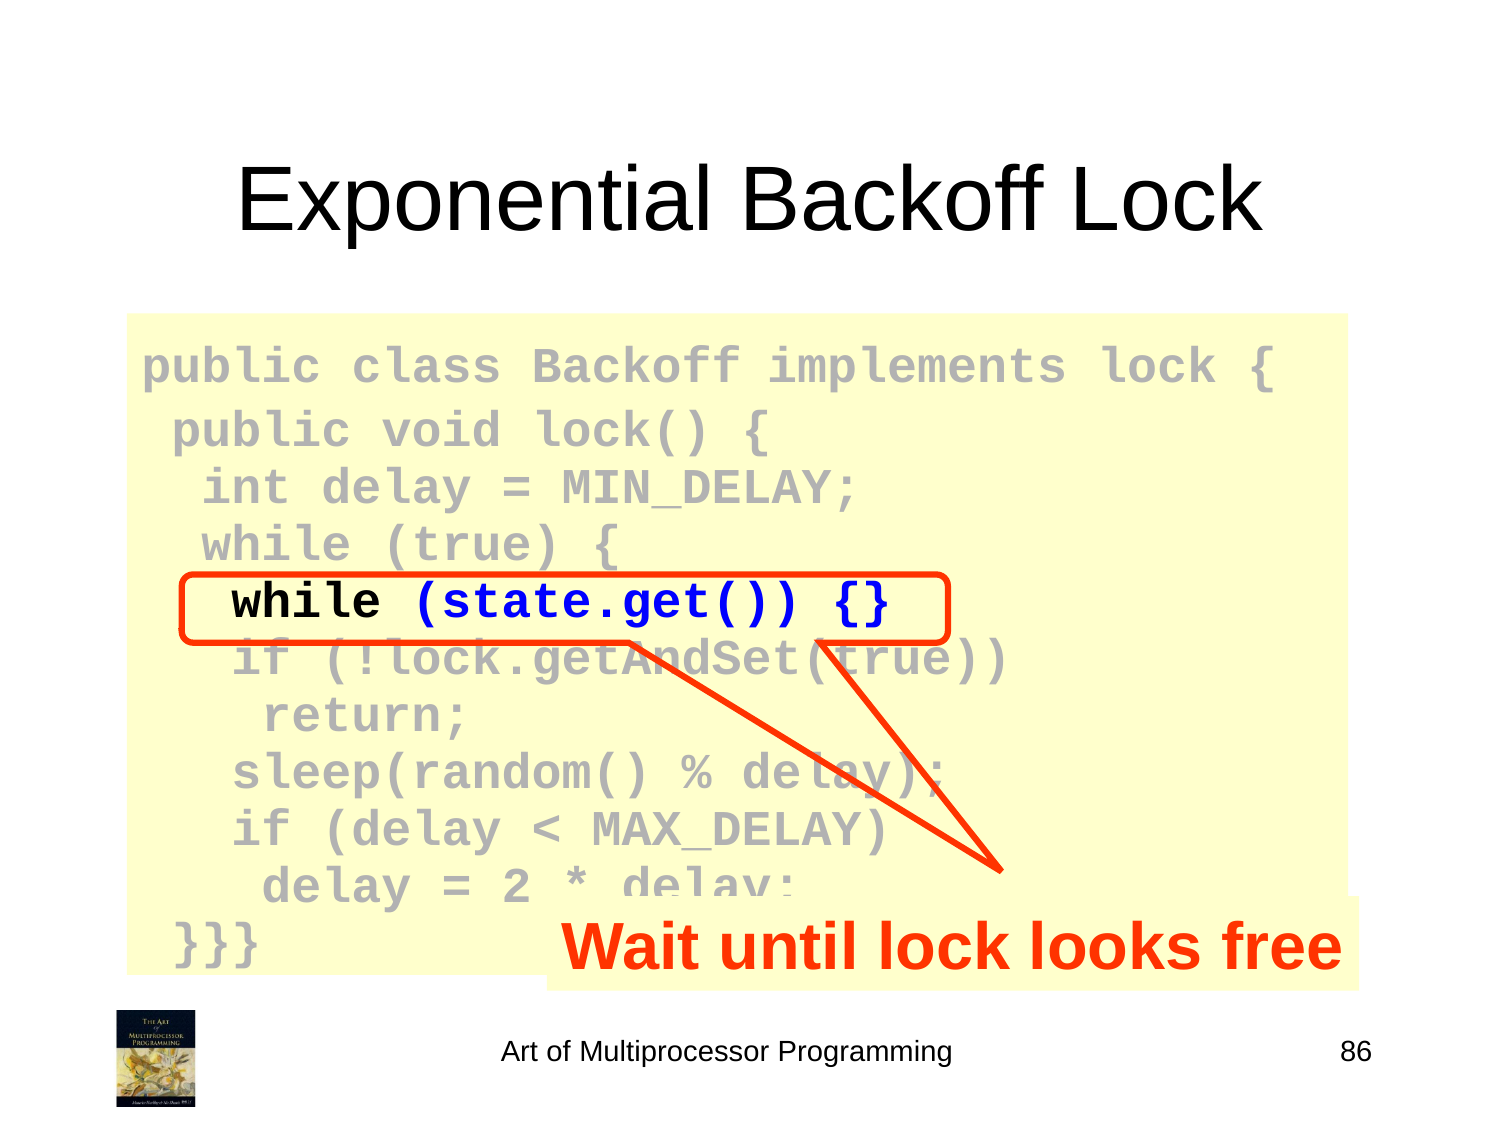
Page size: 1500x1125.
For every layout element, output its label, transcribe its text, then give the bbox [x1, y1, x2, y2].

picture [107, 1010, 204, 1107]
text_box Wait until lock looks free [546, 896, 1360, 991]
footer Art of Multiprocessor Programming [433, 1024, 1022, 1101]
text_box public class Backoff implements lock { public void lock() { int delay = MIN_DELAY; while (true) { while (state.get()) {} if (!lock.getAndSet(true)) return; sleep(random() % delay); if (delay < MAX_DELAY) delay = 2 * delay; }}} [126, 313, 1349, 975]
title Exponential Backoff Lock [112, 99, 1388, 288]
text_box [181, 574, 1002, 872]
slide_number 86 [1074, 1024, 1388, 1101]
